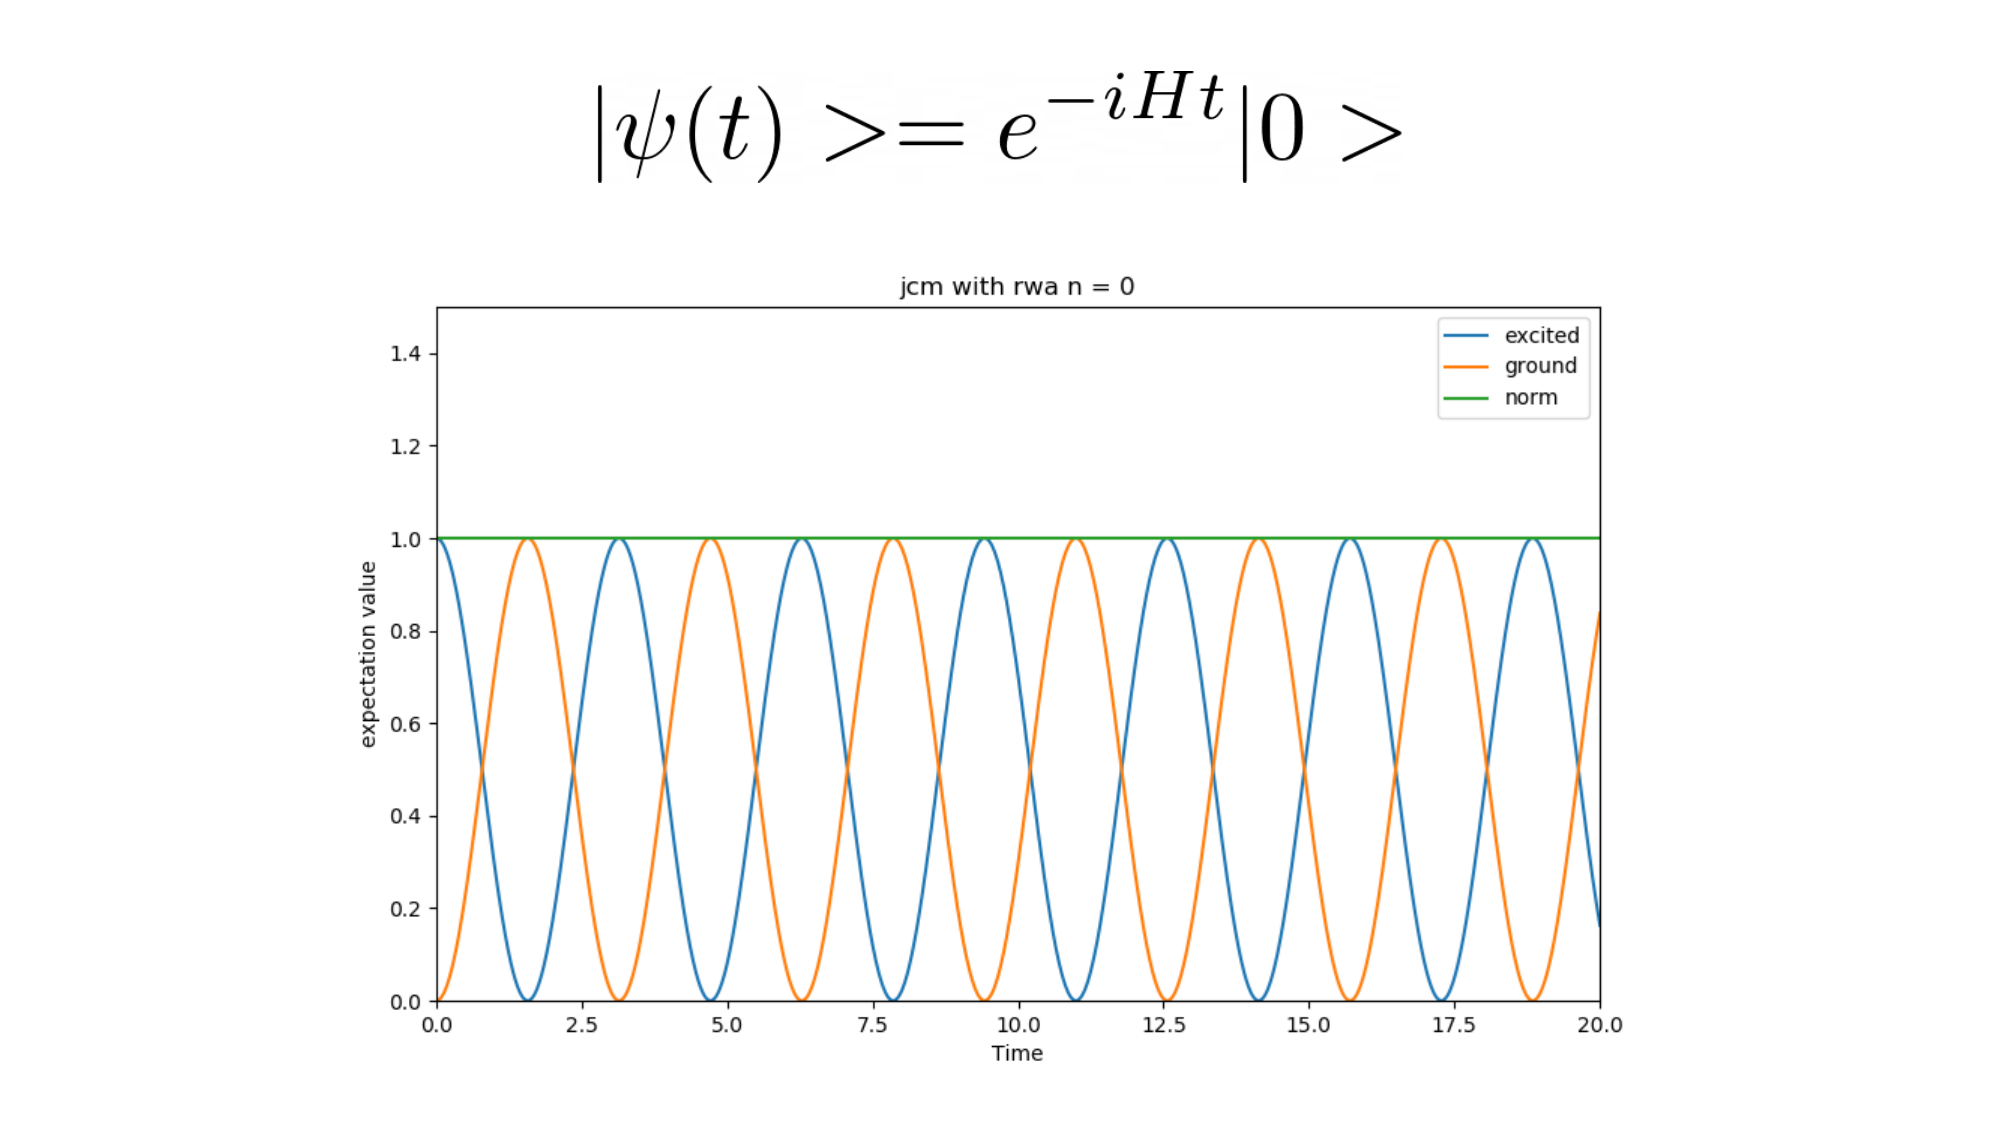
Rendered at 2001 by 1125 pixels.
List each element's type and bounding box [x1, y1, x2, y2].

picture [597, 71, 1403, 183]
picture [249, 199, 1750, 1100]
